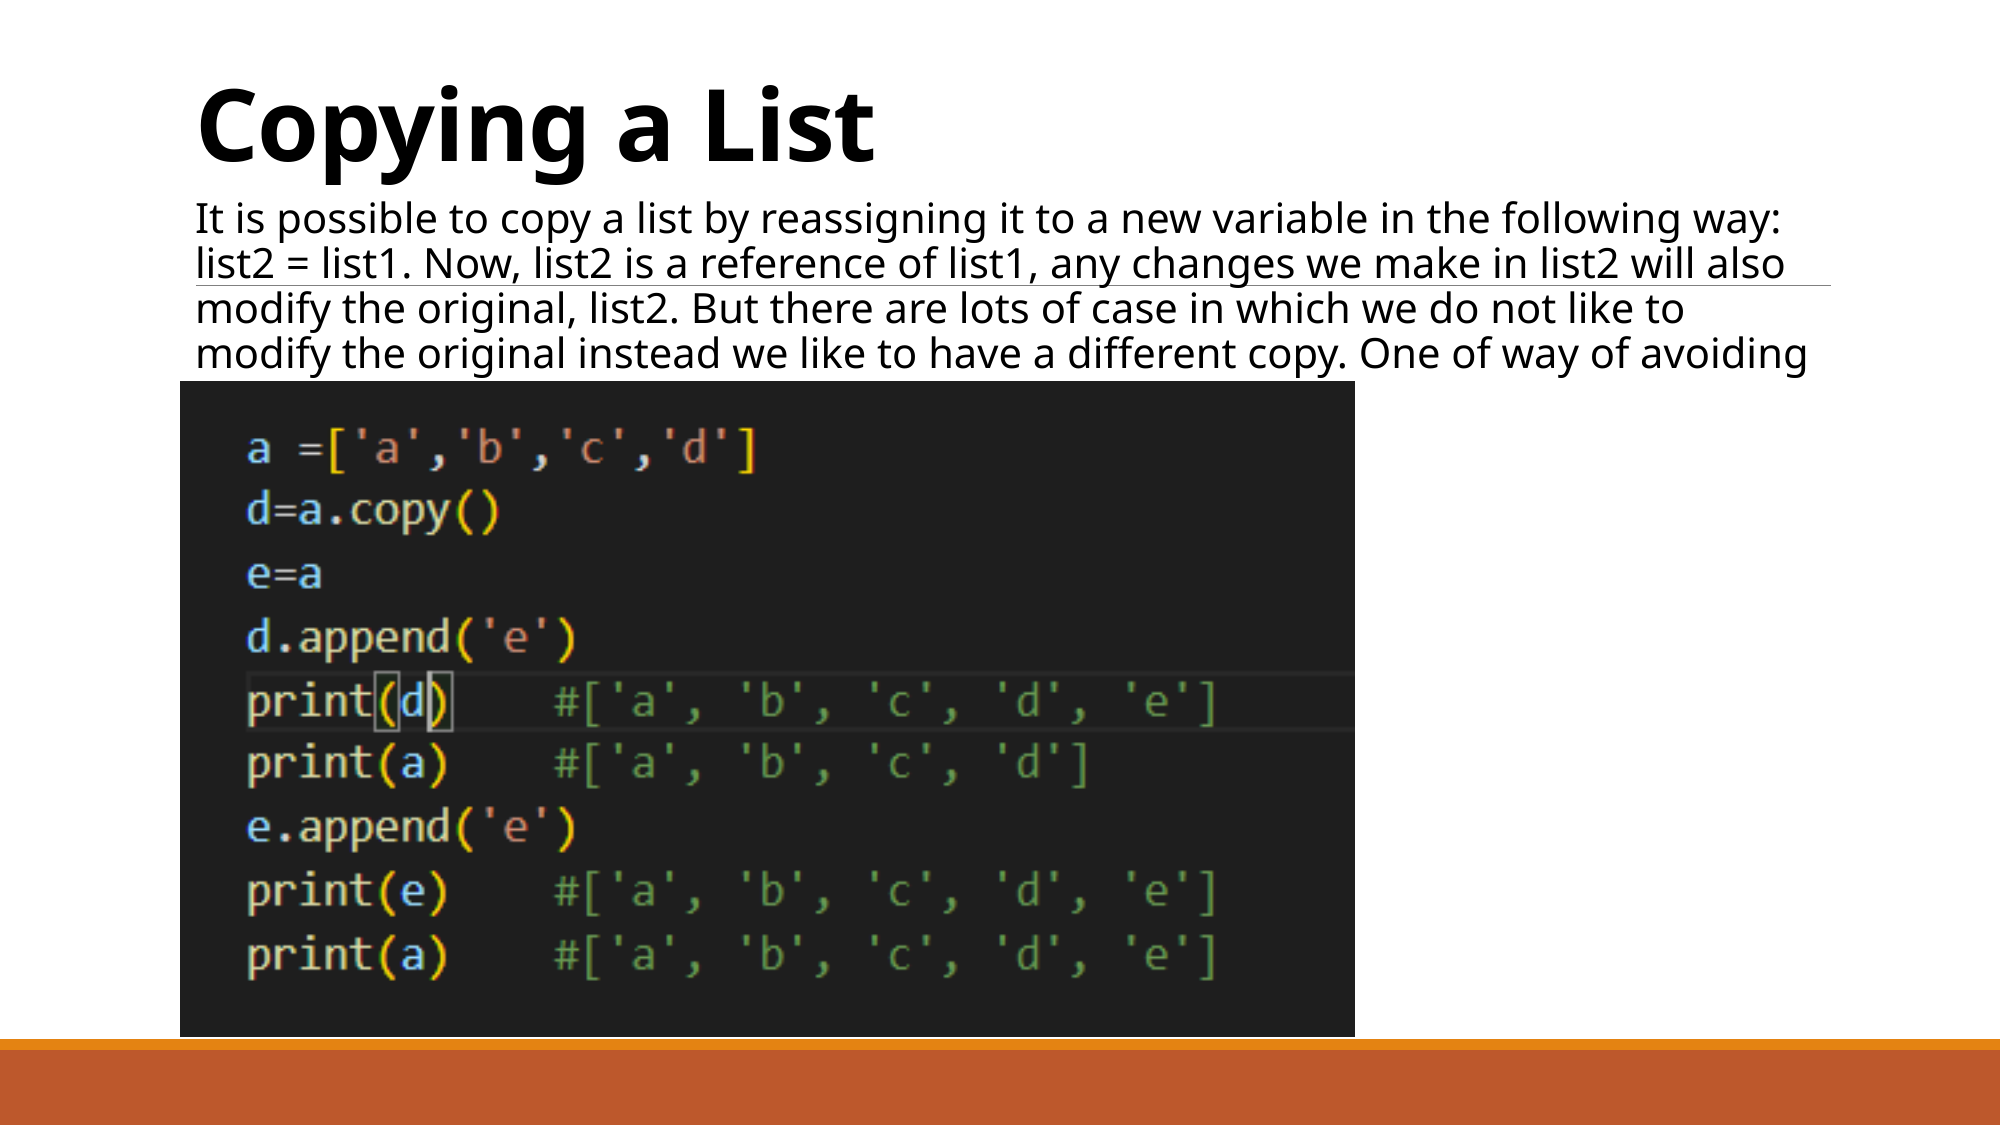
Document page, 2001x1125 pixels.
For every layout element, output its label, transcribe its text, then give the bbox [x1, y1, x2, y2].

list It is possible to copy a list by reassigning it to a new variable in the following way: list2 = list1. Now, list2 is a reference of list1, any changes we make in list2 will also modify the original, list2. But there are lots of case in which we do not like to modify the original instead we like to have a different copy. One of way of avoiding the problem above is using copy(). [180, 189, 1830, 850]
picture [179, 380, 1355, 1037]
title Copying a List [180, 0, 1830, 189]
